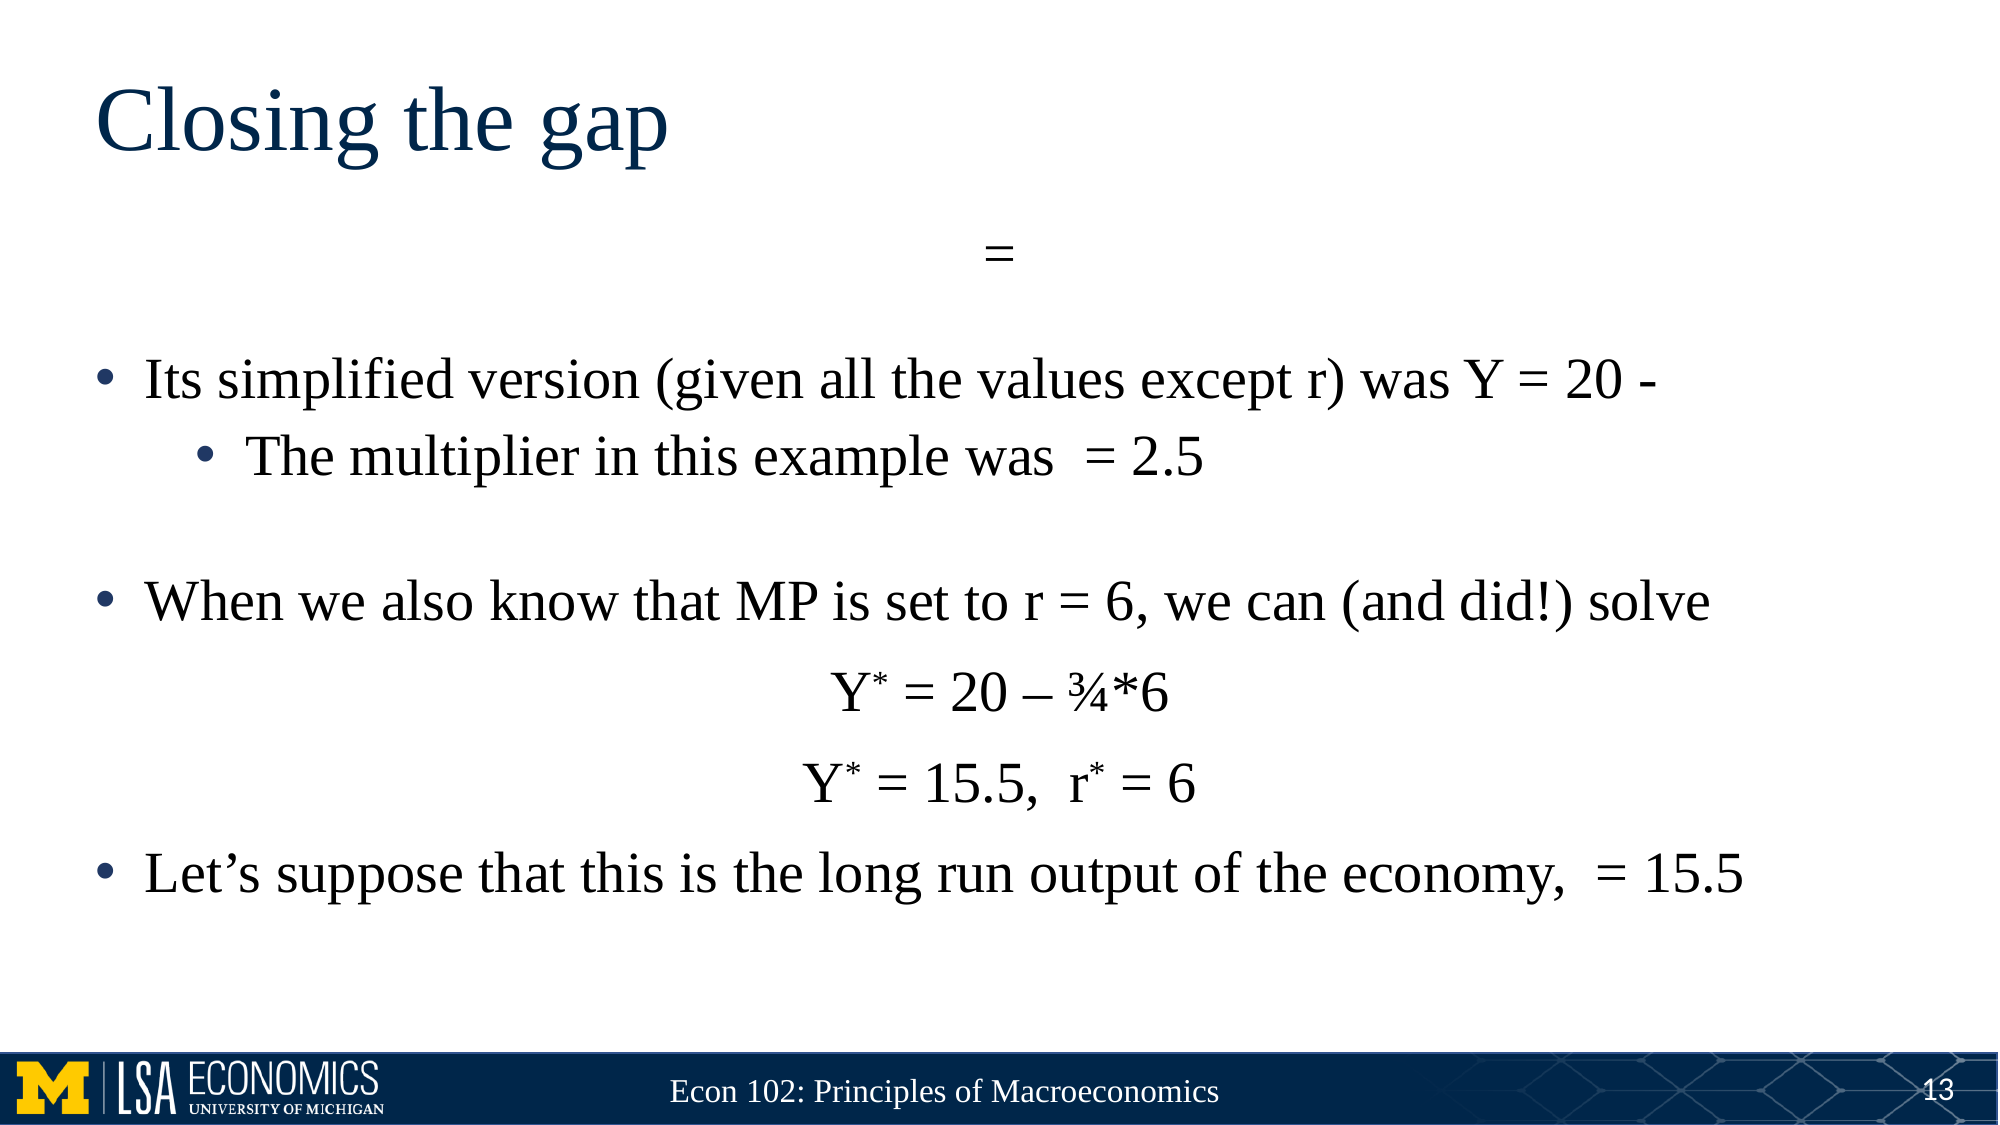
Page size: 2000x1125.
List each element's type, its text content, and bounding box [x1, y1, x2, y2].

picture [16, 1060, 384, 1115]
picture [1363, 1052, 2000, 1125]
footer Econ 102: Principles of Macroeconomics [607, 1059, 1283, 1120]
title Closing the gap [75, 59, 1925, 182]
slide_number 13 [1834, 1057, 1975, 1117]
